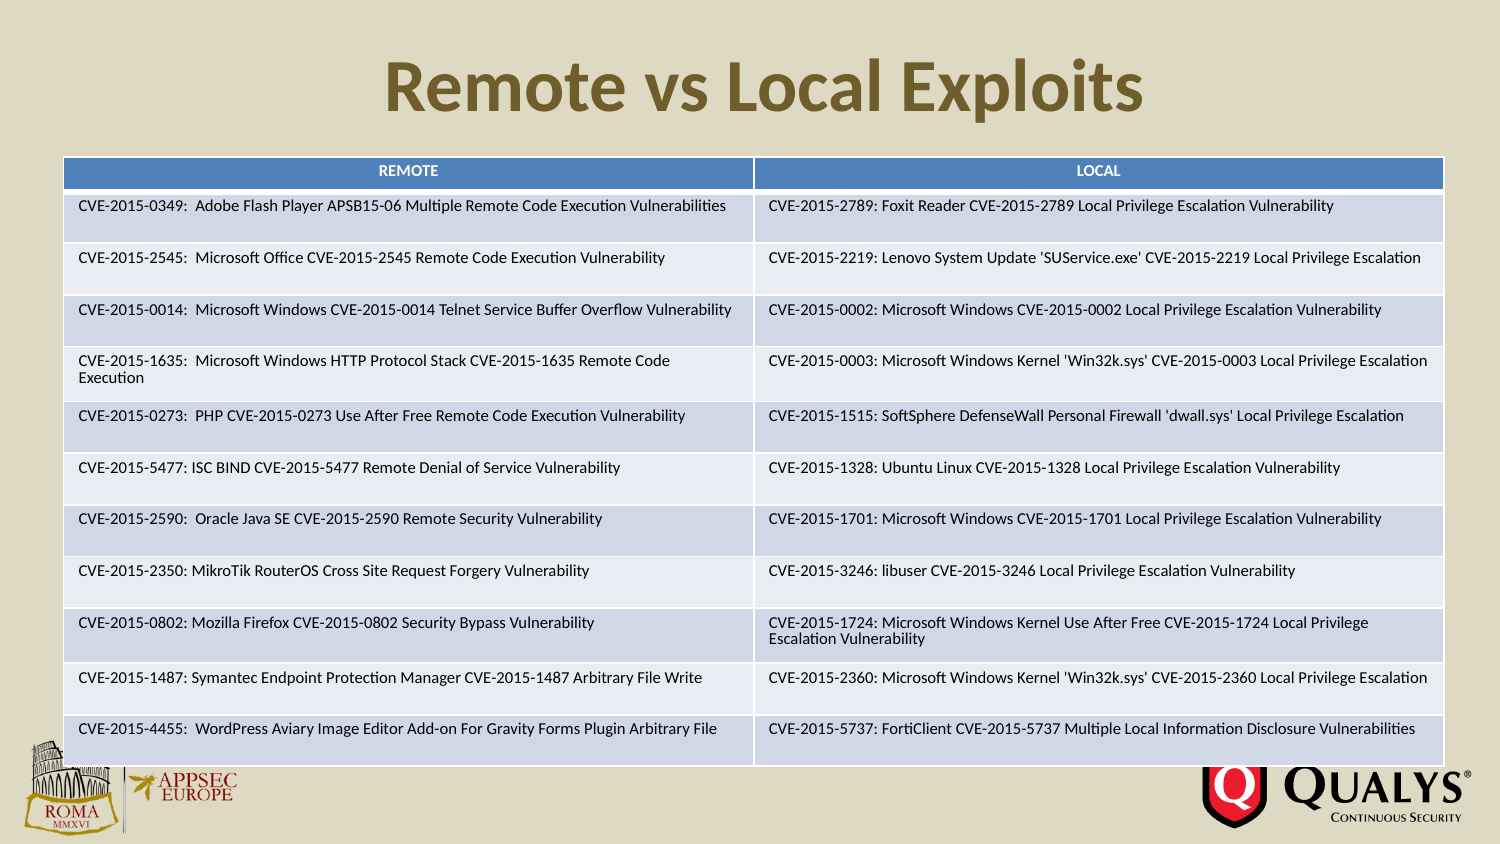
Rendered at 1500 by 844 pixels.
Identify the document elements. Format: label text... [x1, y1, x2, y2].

table_cell CVE-2015-4455: WordPress Aviary Image Editor Add-on For Gravity Forms Plugin Arbitrary File [64, 716, 753, 765]
table_cell CVE-2015-2219: Lenovo System Update 'SUService.exe' CVE-2015-2219 Local Privilege Escalation [755, 244, 1443, 294]
table_cell CVE-2015-1487: Symantec Endpoint Protection Manager CVE-2015-1487 Arbitrary File Write [64, 664, 753, 714]
table_cell CVE-2015-2789: Foxit Reader CVE-2015-2789 Local Privilege Escalation Vulnerability [755, 195, 1443, 242]
title Remote vs Local Exploits [30, 11, 1500, 152]
table_cell CVE-2015-3246: libuser CVE-2015-3246 Local Privilege Escalation Vulnerability [755, 557, 1443, 607]
table_cell CVE-2015-2350: MikroTik RouterOS Cross Site Request Forgery Vulnerability [64, 557, 753, 607]
table_cell CVE-2015-1515: SoftSphere DefenseWall Personal Firewall 'dwall.sys' Local Privilege Escalation [755, 402, 1443, 452]
table_cell CVE-2015-1635: Microsoft Windows HTTP Protocol Stack CVE-2015-1635 Remote Code Execution [64, 347, 753, 401]
table_cell CVE-2015-2360: Microsoft Windows Kernel 'Win32k.sys' CVE-2015-2360 Local Privilege Escalation [755, 664, 1443, 714]
table_cell CVE-2015-2545: Microsoft Office CVE-2015-2545 Remote Code Execution Vulnerability [64, 244, 753, 294]
table_cell CVE-2015-5477: ISC BIND CVE-2015-5477 Remote Denial of Service Vulnerability [64, 454, 753, 504]
table_cell CVE-2015-0802: Mozilla Firefox CVE-2015-0802 Security Bypass Vulnerability [64, 609, 753, 662]
table_cell CVE-2015-0273: PHP CVE-2015-0273 Use After Free Remote Code Execution Vulnerability [64, 402, 753, 452]
picture [1202, 750, 1472, 829]
table_cell CVE-2015-0003: Microsoft Windows Kernel 'Win32k.sys' CVE-2015-0003 Local Privilege Escalation [755, 347, 1443, 401]
picture [0, 700, 253, 844]
table_header LOCAL [755, 158, 1443, 189]
table_cell CVE-2015-1701: Microsoft Windows CVE-2015-1701 Local Privilege Escalation Vulnerability [755, 506, 1443, 556]
table_cell CVE-2015-1724: Microsoft Windows Kernel Use After Free CVE-2015-1724 Local Privilege Escalation Vulnerability [755, 609, 1443, 662]
table_cell CVE-2015-2590: Oracle Java SE CVE-2015-2590 Remote Security Vulnerability [64, 506, 753, 556]
table_header REMOTE [64, 158, 753, 189]
table_cell CVE-2015-5737: FortiClient CVE-2015-5737 Multiple Local Information Disclosure Vulnerabilities [755, 716, 1443, 765]
table_cell CVE-2015-0002: Microsoft Windows CVE-2015-0002 Local Privilege Escalation Vulnerability [755, 296, 1443, 346]
table_cell CVE-2015-1328: Ubuntu Linux CVE-2015-1328 Local Privilege Escalation Vulnerability [755, 454, 1443, 504]
table_cell CVE-2015-0349: Adobe Flash Player APSB15-06 Multiple Remote Code Execution Vulnerabilities [64, 195, 753, 242]
table_cell CVE-2015-0014: Microsoft Windows CVE-2015-0014 Telnet Service Buffer Overflow Vulnerability [64, 296, 753, 346]
